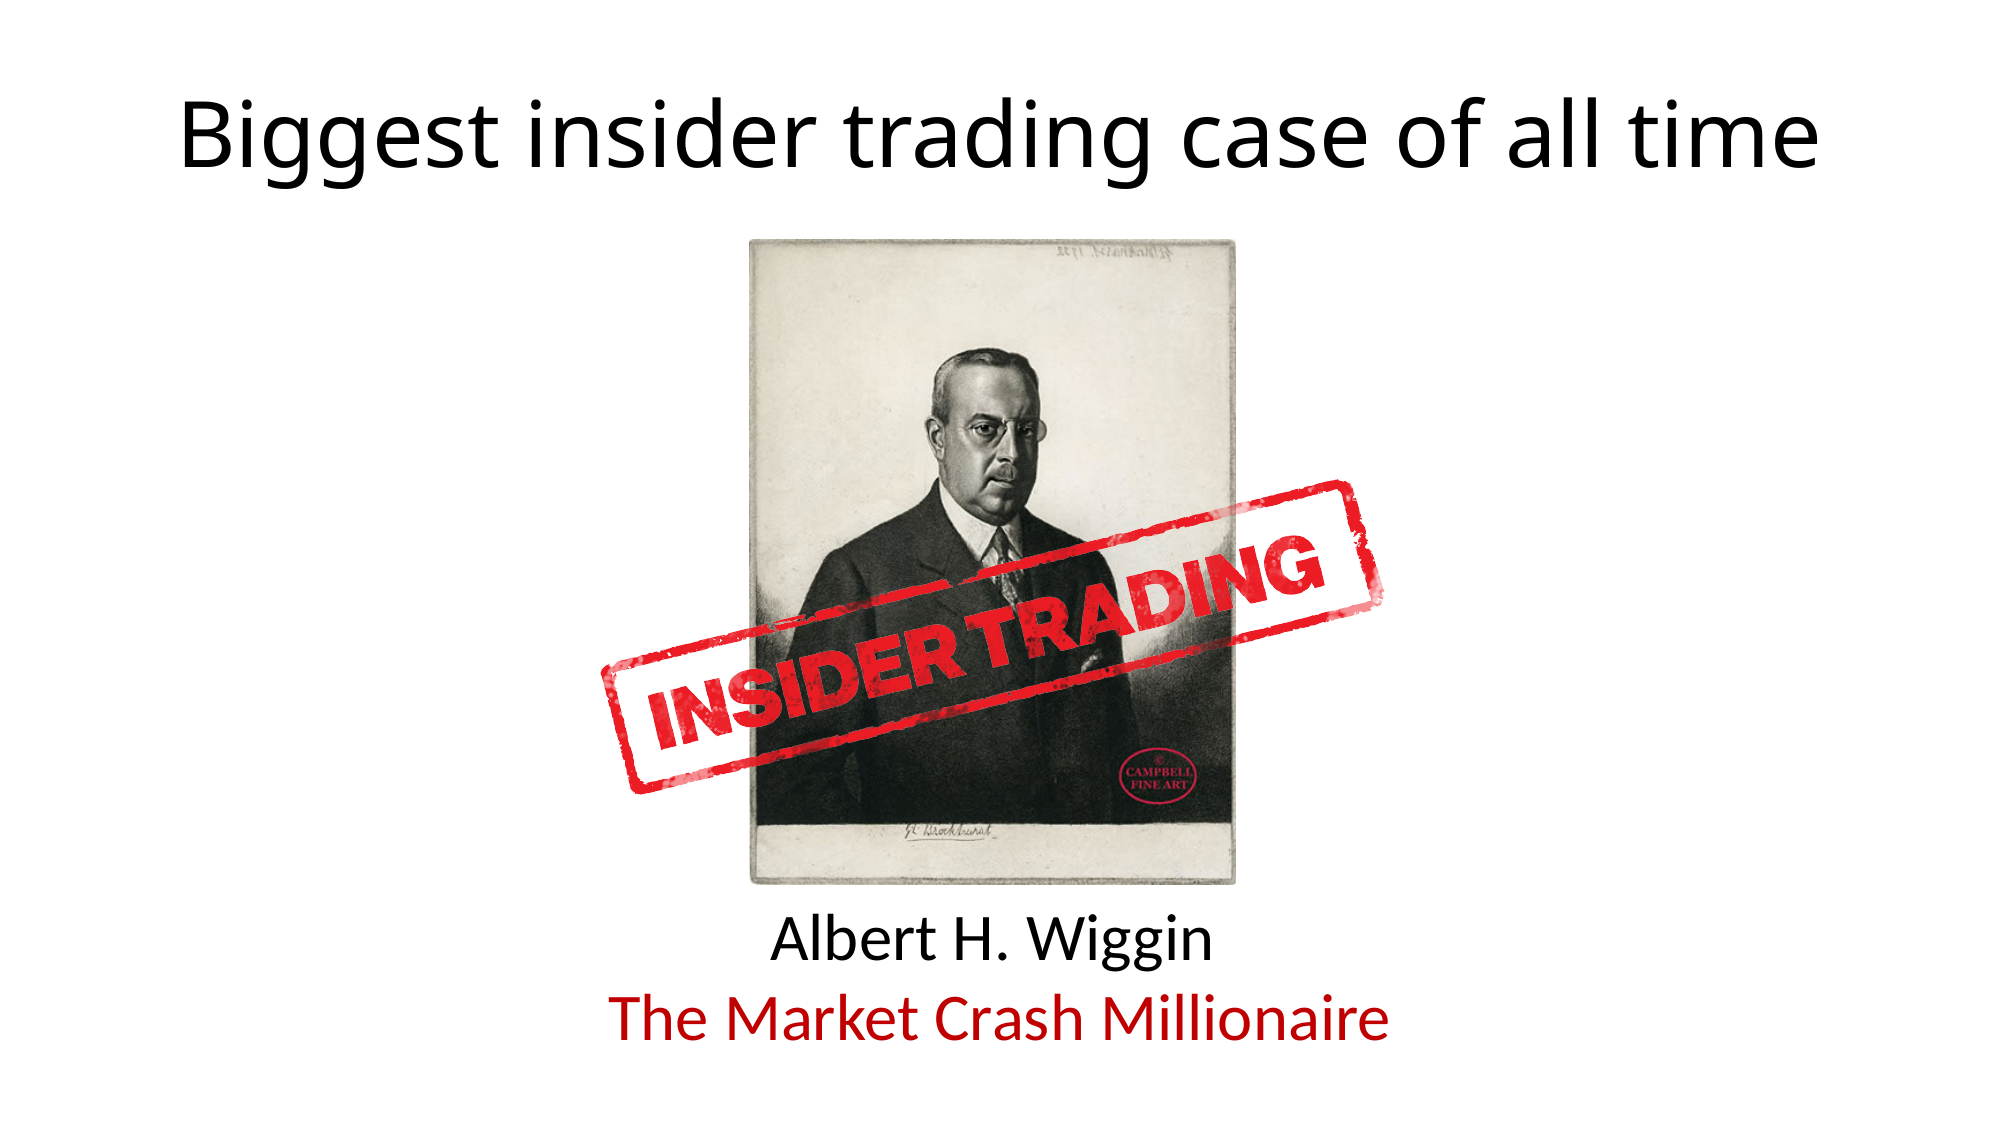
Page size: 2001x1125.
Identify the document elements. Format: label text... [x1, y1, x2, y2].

picture [591, 239, 1396, 885]
text_box Albert H. Wiggin The Market Crash Millionaire [593, 886, 1407, 1061]
title Biggest insider trading case of all time [137, 29, 1863, 247]
